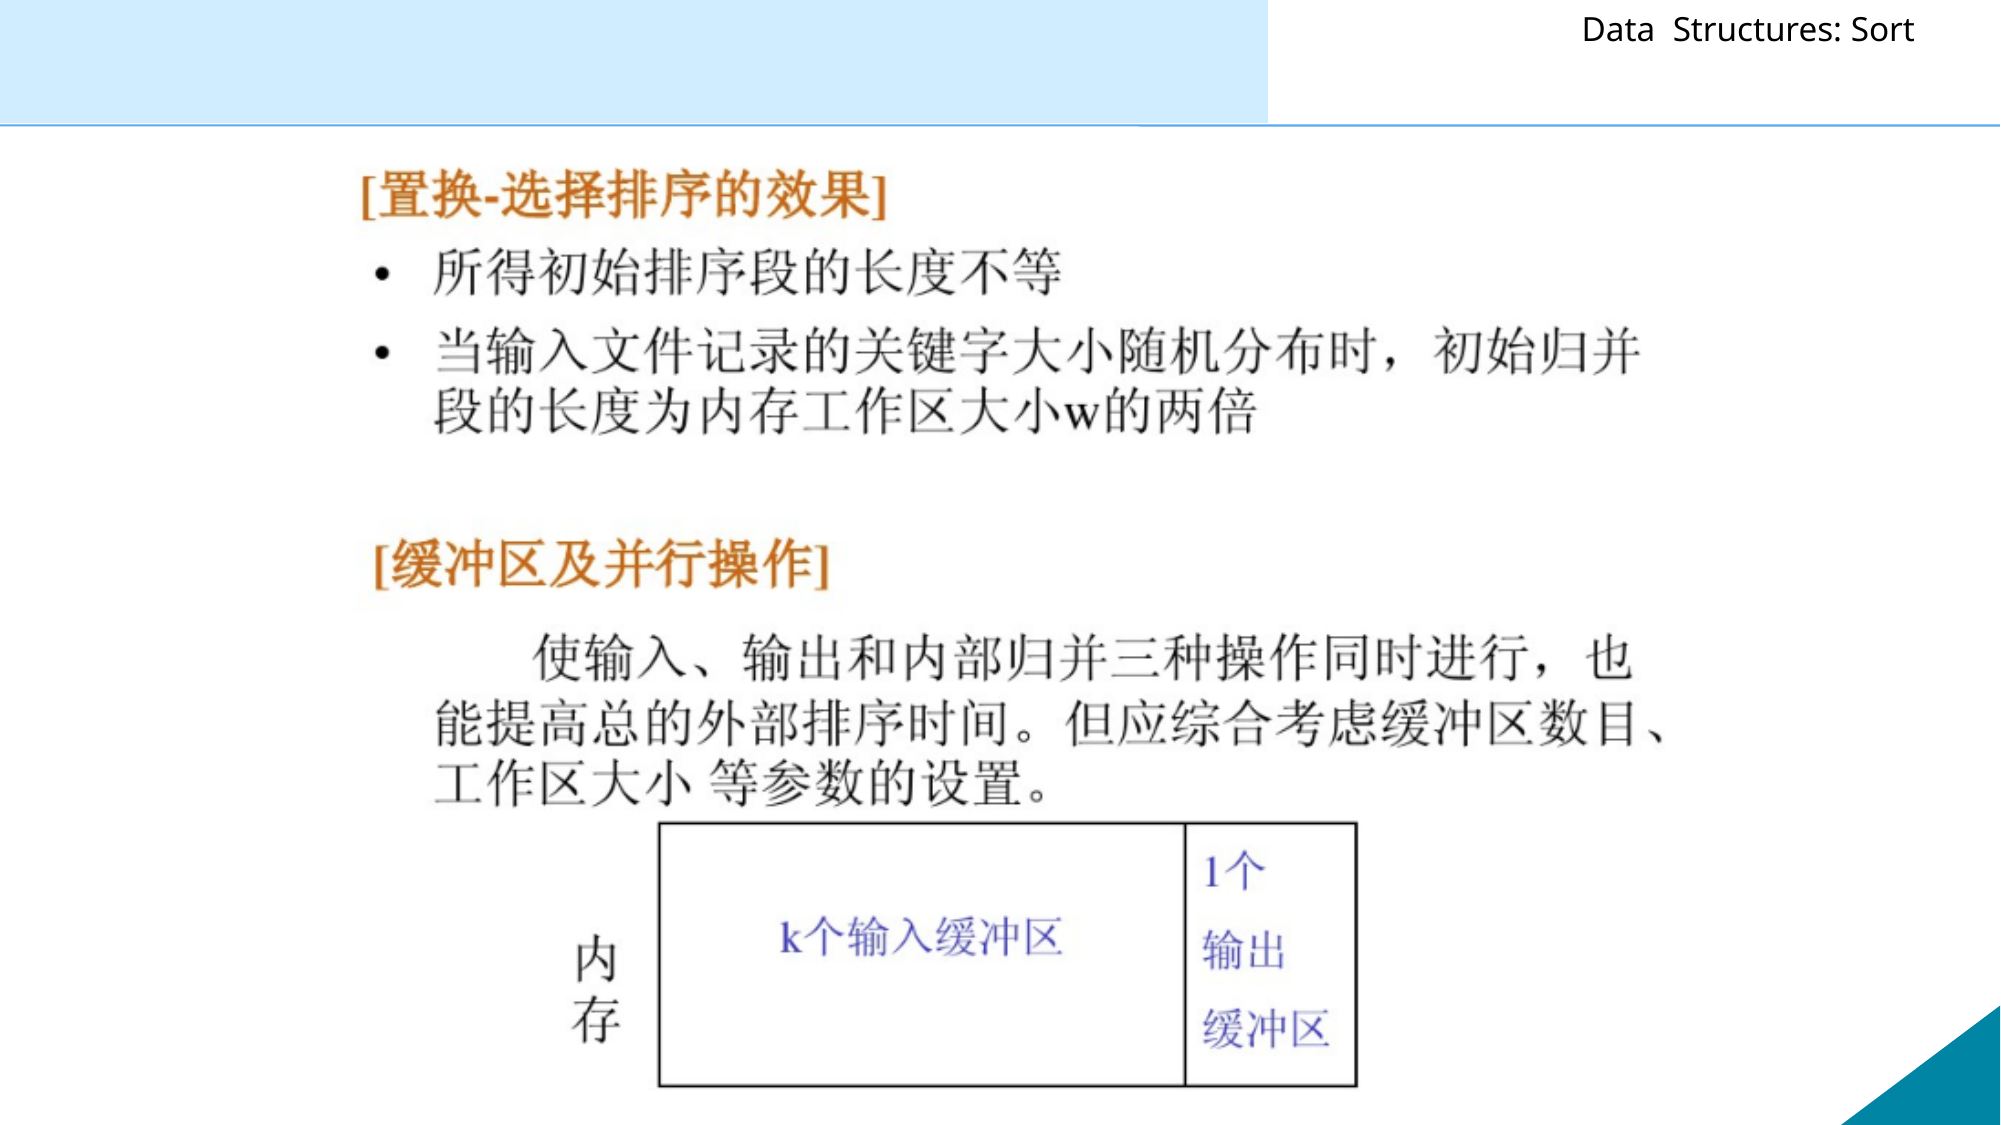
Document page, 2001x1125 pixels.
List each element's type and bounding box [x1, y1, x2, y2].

picture [314, 153, 1709, 1106]
